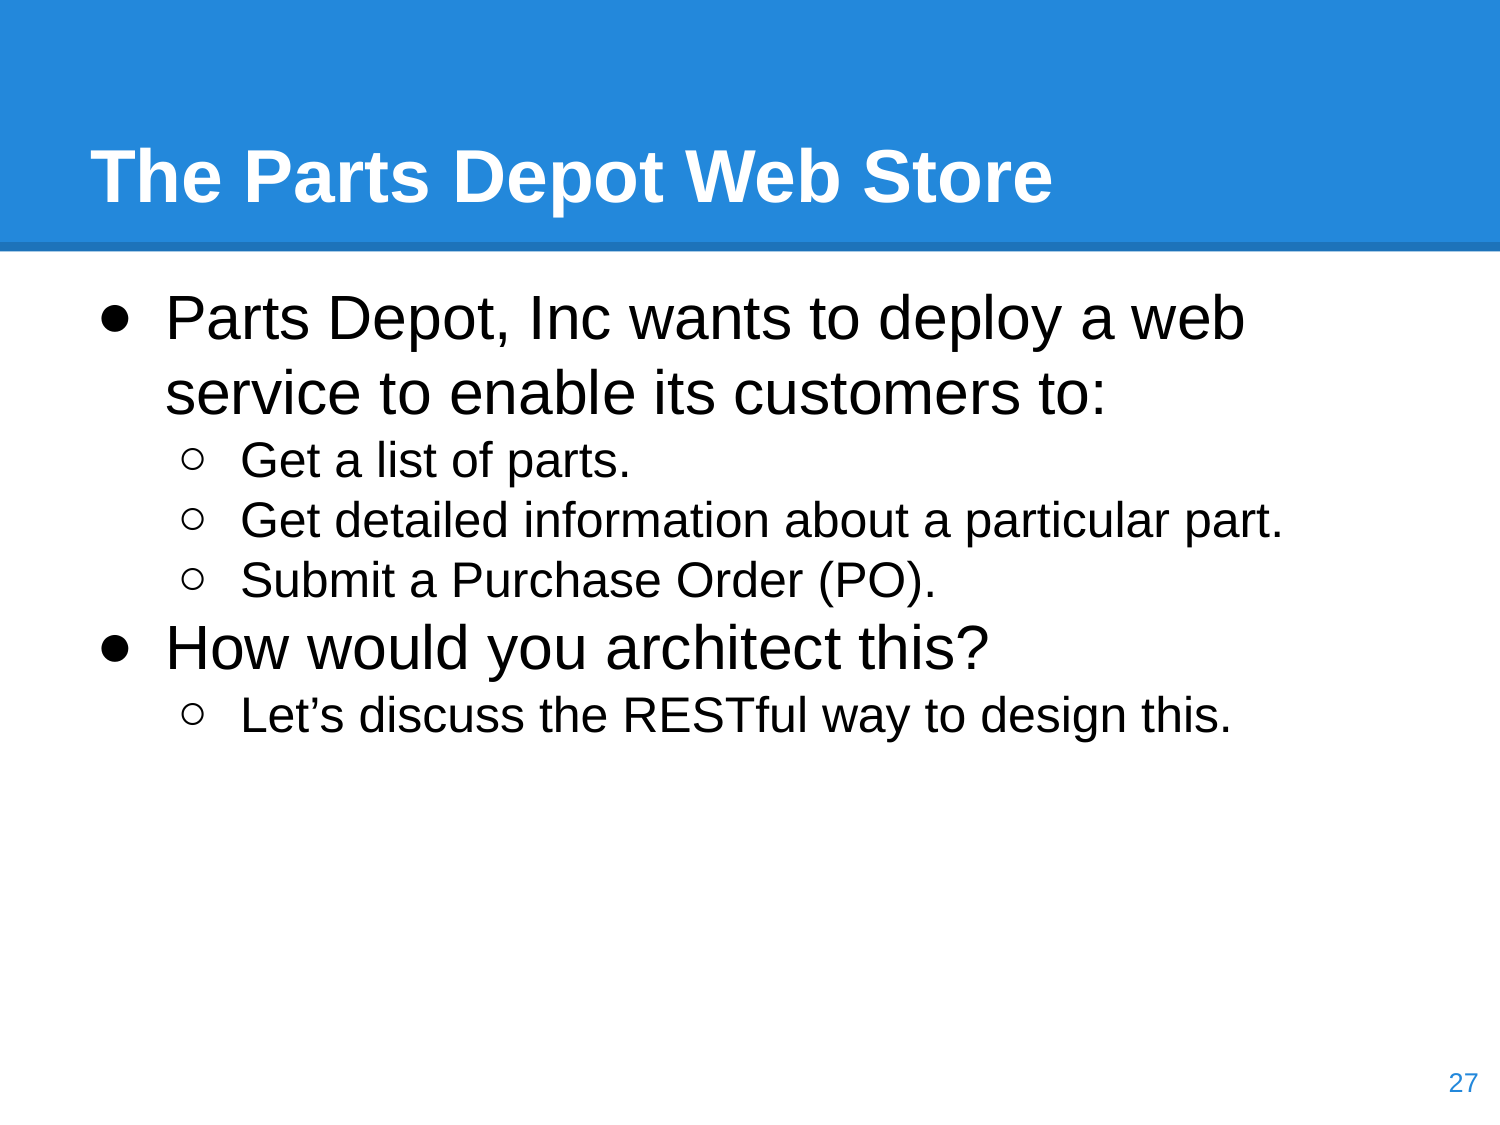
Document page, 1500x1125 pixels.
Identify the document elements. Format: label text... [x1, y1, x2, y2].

slide_number ‹#› [1403, 1038, 1494, 1125]
list Parts Depot, Inc wants to deploy a web service to enable its customers to: Get a list of parts. Get detailed information about a particular part. Submit a Purchase Order (PO). How would you architect this? Let’s discuss the RESTful way to design this. [75, 262, 1425, 1078]
title The Parts Depot Web Store [75, 45, 1425, 233]
